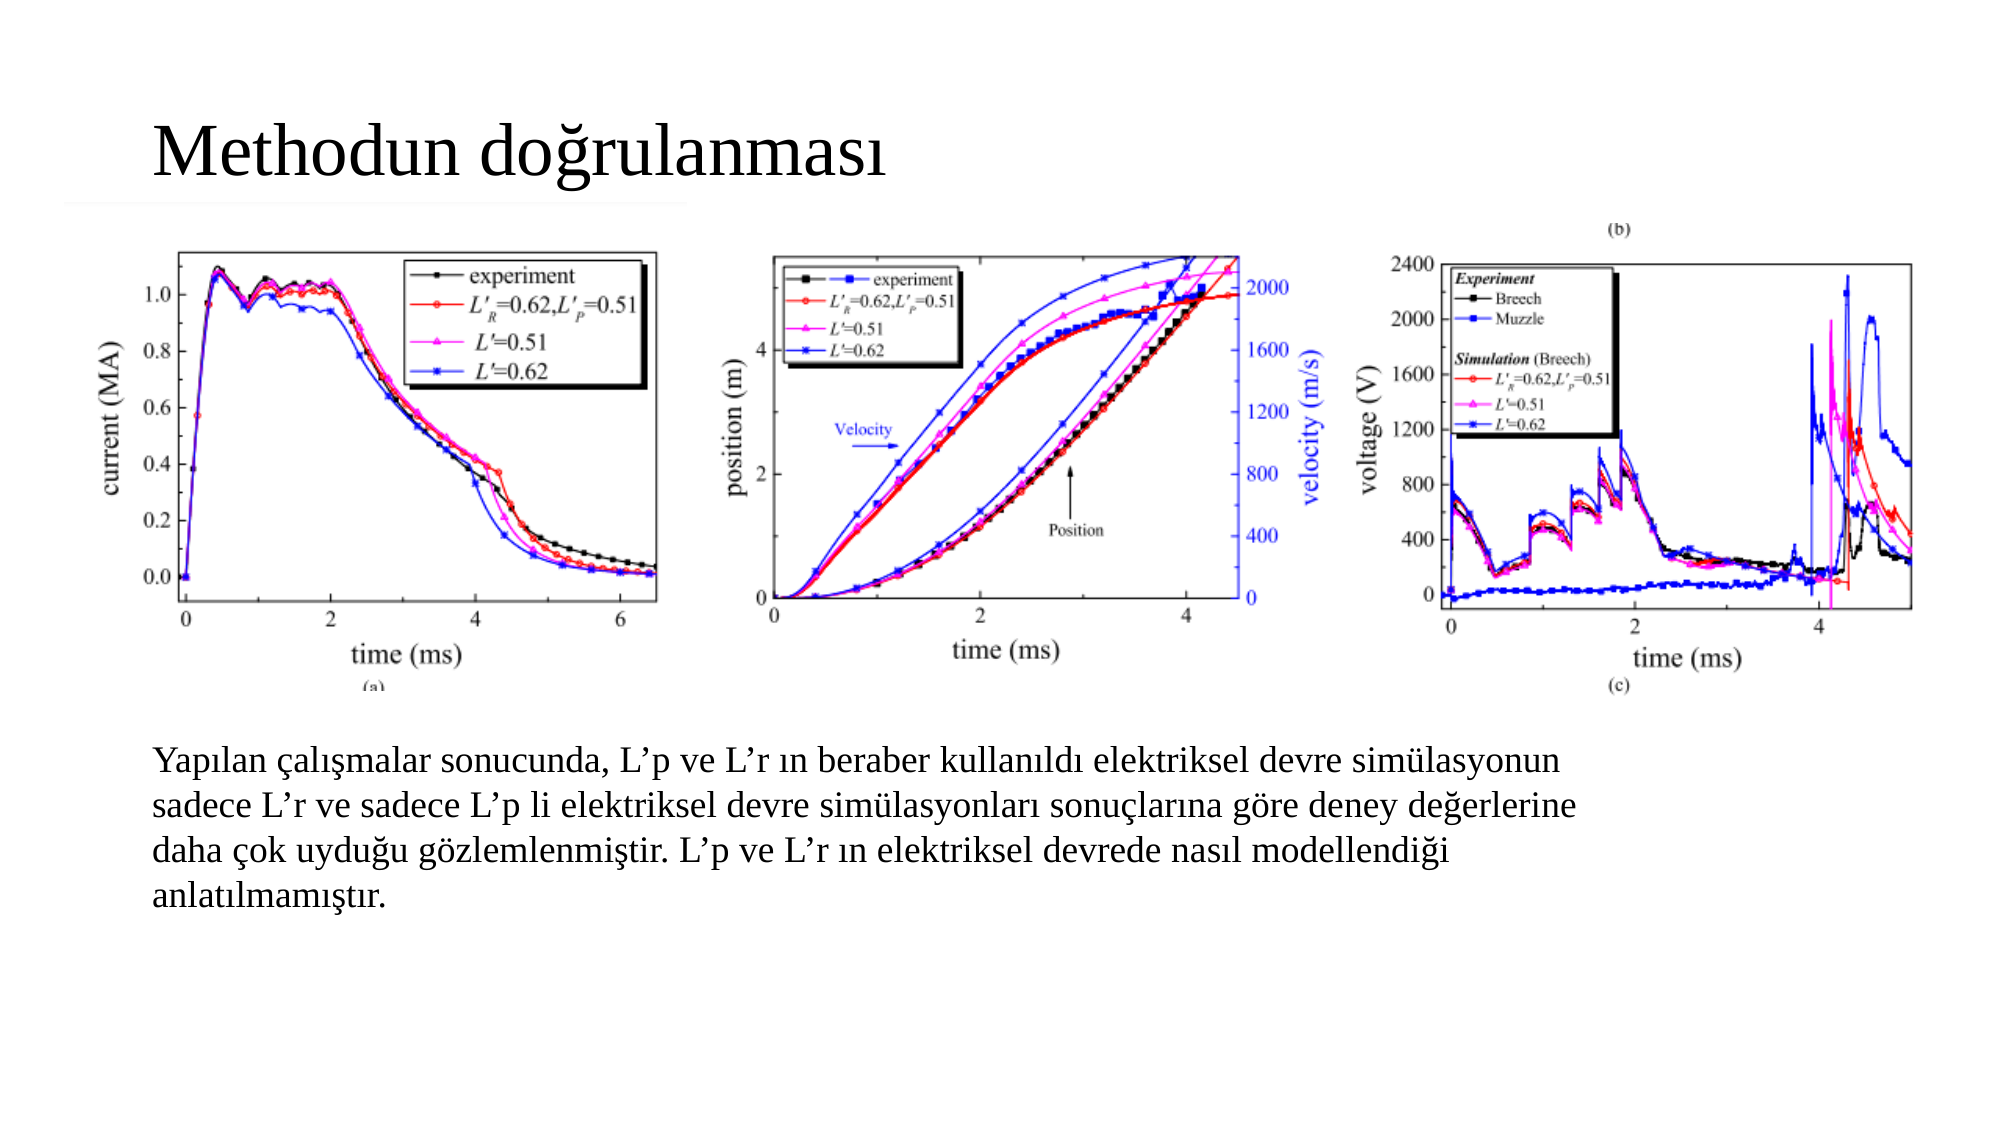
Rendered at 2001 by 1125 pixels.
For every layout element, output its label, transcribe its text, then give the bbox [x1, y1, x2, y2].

picture [64, 202, 687, 691]
picture [692, 223, 1334, 670]
picture [1344, 223, 1936, 699]
text_box Yapılan çalışmalar sonucunda, L’p ve L’r ın beraber kullanıldı elektriksel devre simülasyonun sadece L’r ve sadece L’p li elektriksel devre simülasyonları sonuçlarına göre deney değerlerine daha çok uyduğu gözlemlenmiştir. L’p ve L’r ın elektriksel devrede nasıl modellendiği anlatılmamıştır. [137, 728, 1599, 923]
text_box Methodun doğrulanması [137, 42, 1863, 260]
